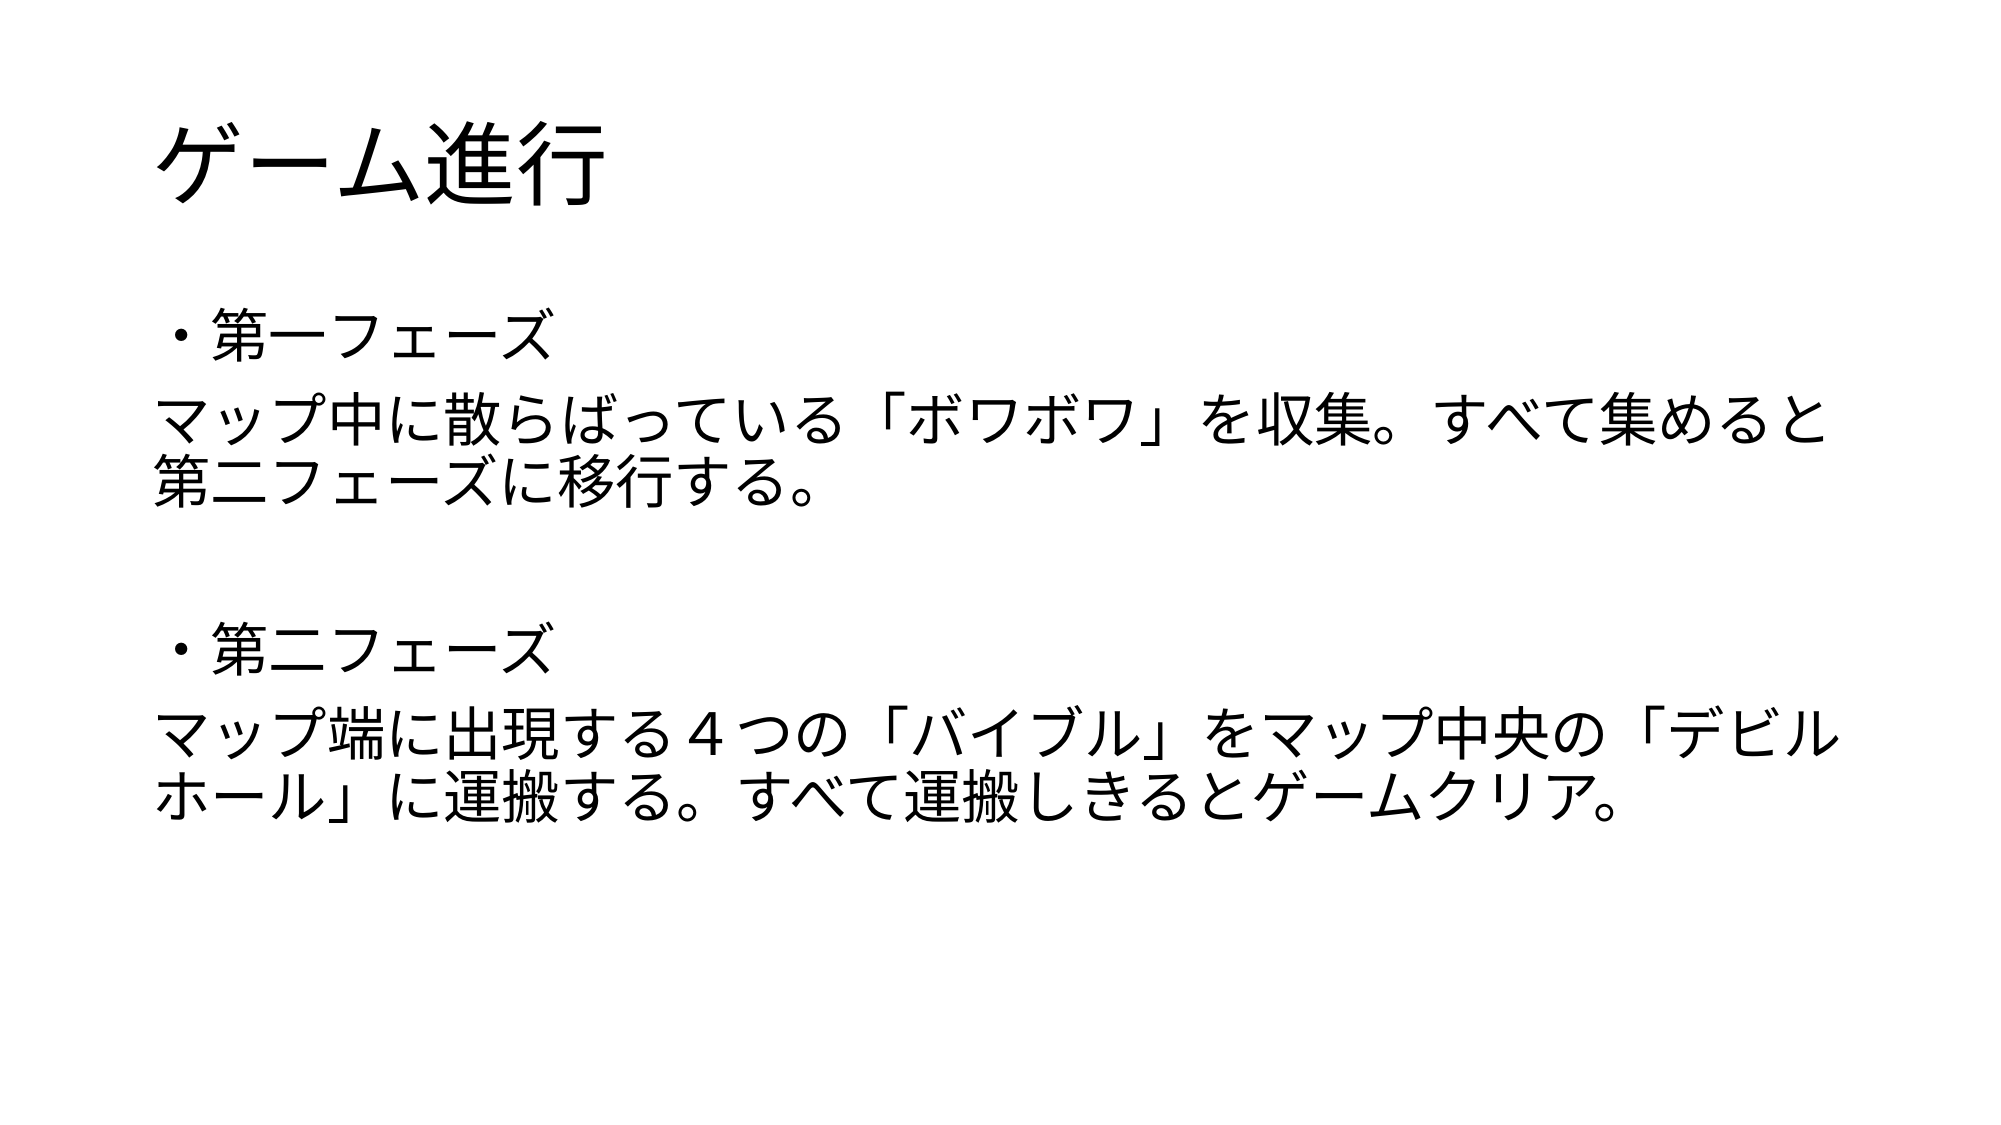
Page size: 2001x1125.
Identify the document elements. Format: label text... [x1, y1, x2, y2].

title ゲーム進行 [137, 59, 1863, 278]
list ・第一フェーズ マップ中に散らばっている「ボワボワ」を収集。すべて集めると第二フェーズに移行する。 ・第二フェーズ マップ端に出現する４つの「バイブル」をマップ中央の「デビルホール」に運搬する。すべて運搬しきるとゲームクリア。 [137, 299, 1863, 1014]
